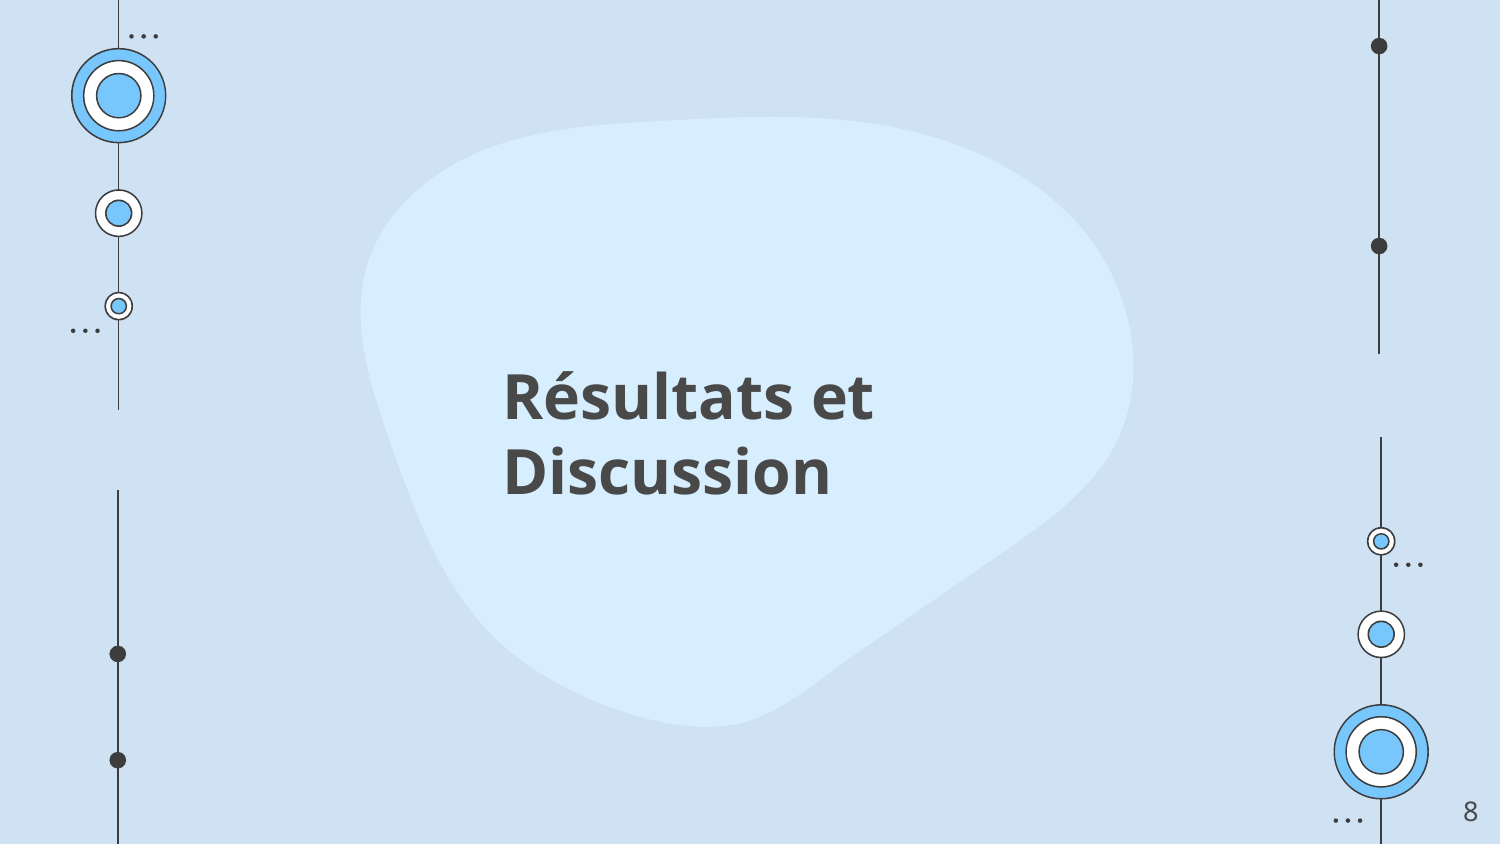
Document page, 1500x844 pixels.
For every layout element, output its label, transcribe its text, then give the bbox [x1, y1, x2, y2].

title Résultats et Discussion [487, 366, 1013, 498]
slide_number ‹#› [1403, 779, 1494, 844]
